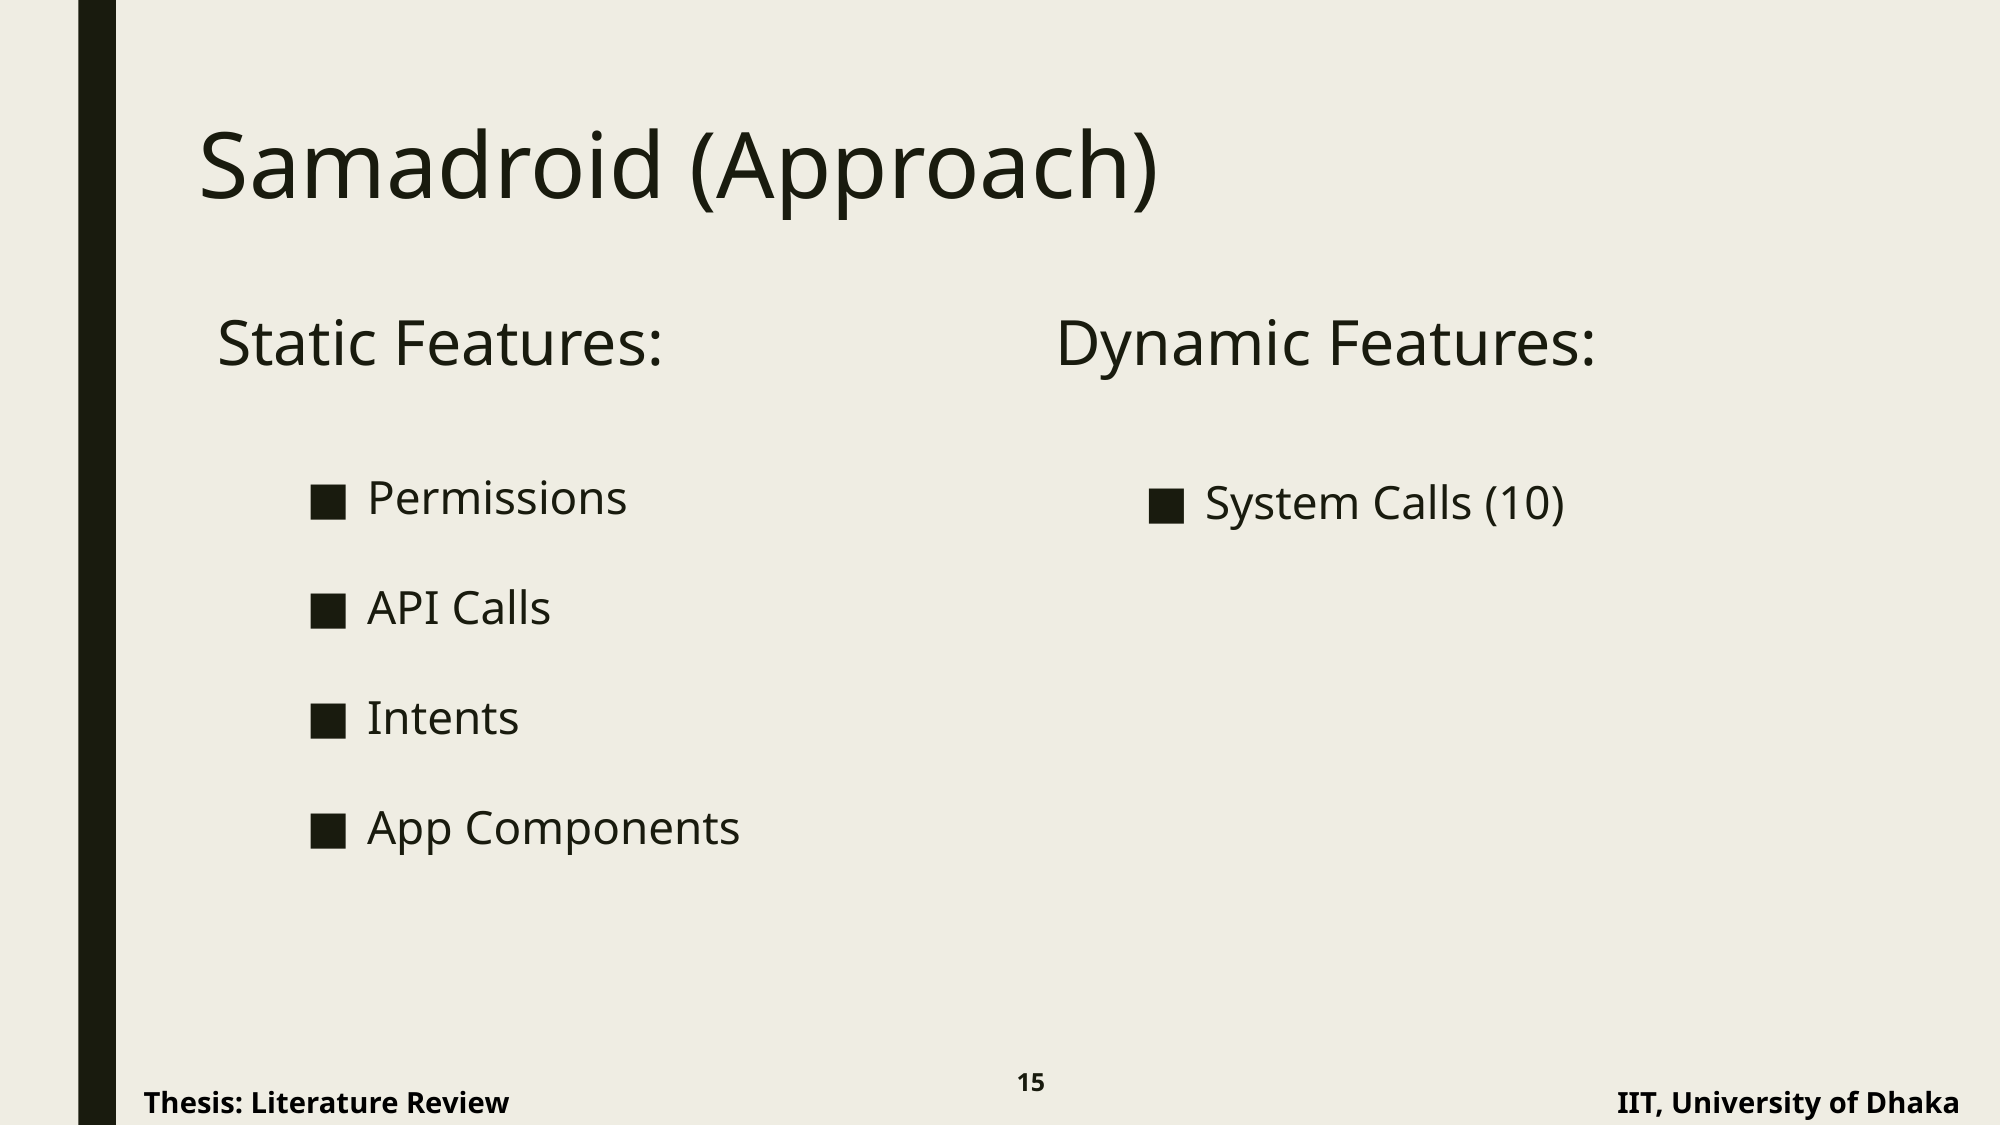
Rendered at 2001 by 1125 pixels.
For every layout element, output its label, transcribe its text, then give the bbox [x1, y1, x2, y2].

list Static Features: [202, 278, 1040, 385]
list Permissions API Calls Intents App Components [202, 406, 1042, 1031]
slide_number 15 [991, 1049, 1061, 1117]
list System Calls (10) [1040, 411, 1880, 1036]
list Dynamic Features: [1040, 278, 1880, 385]
title Samadroid (Approach) [183, 112, 1910, 262]
